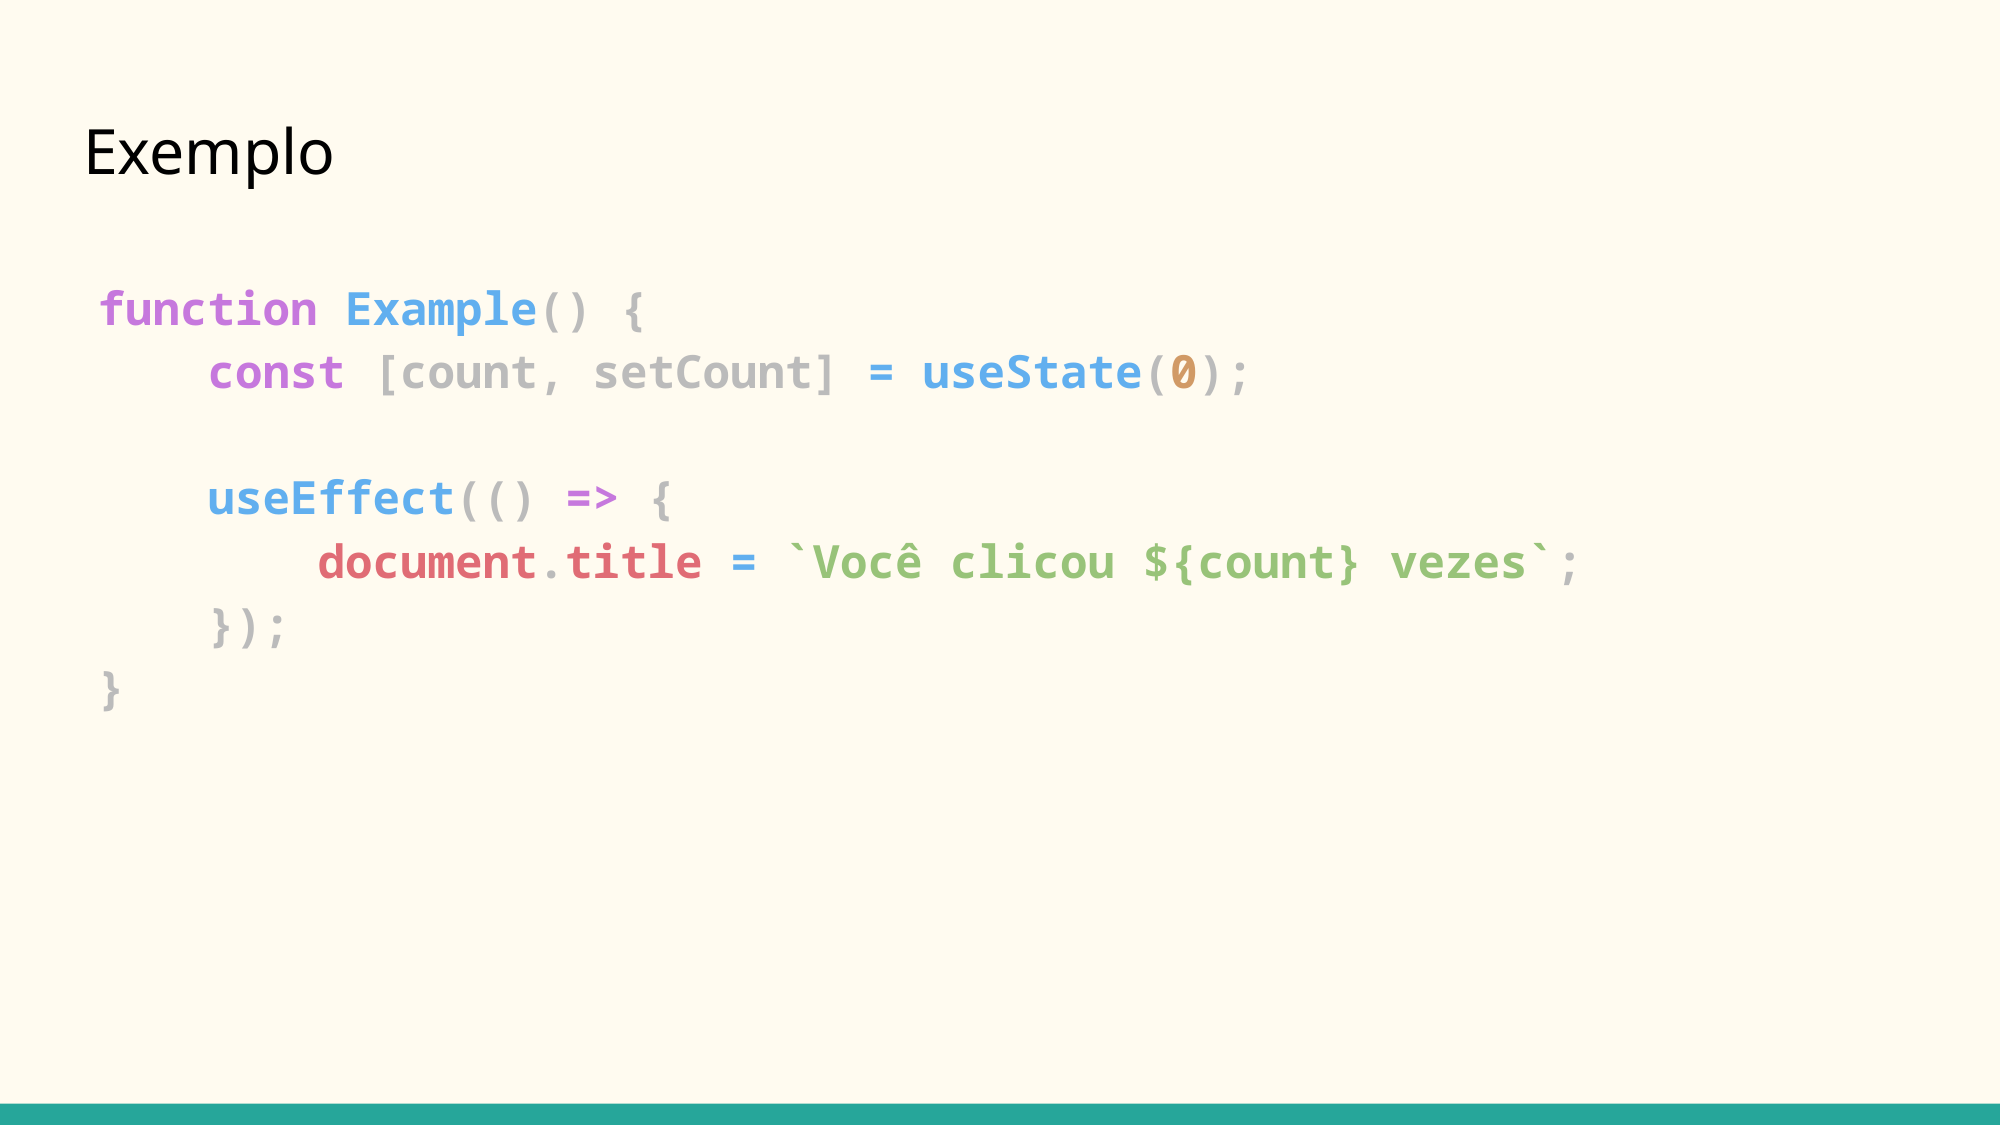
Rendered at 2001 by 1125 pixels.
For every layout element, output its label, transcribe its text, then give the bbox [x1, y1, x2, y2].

title Exemplo [68, 97, 1932, 232]
list function Example() { const [count, setCount] = useState(0); useEffect(() => { document.title = `Você clicou ${count} vezes`; }); } [68, 256, 1932, 1000]
